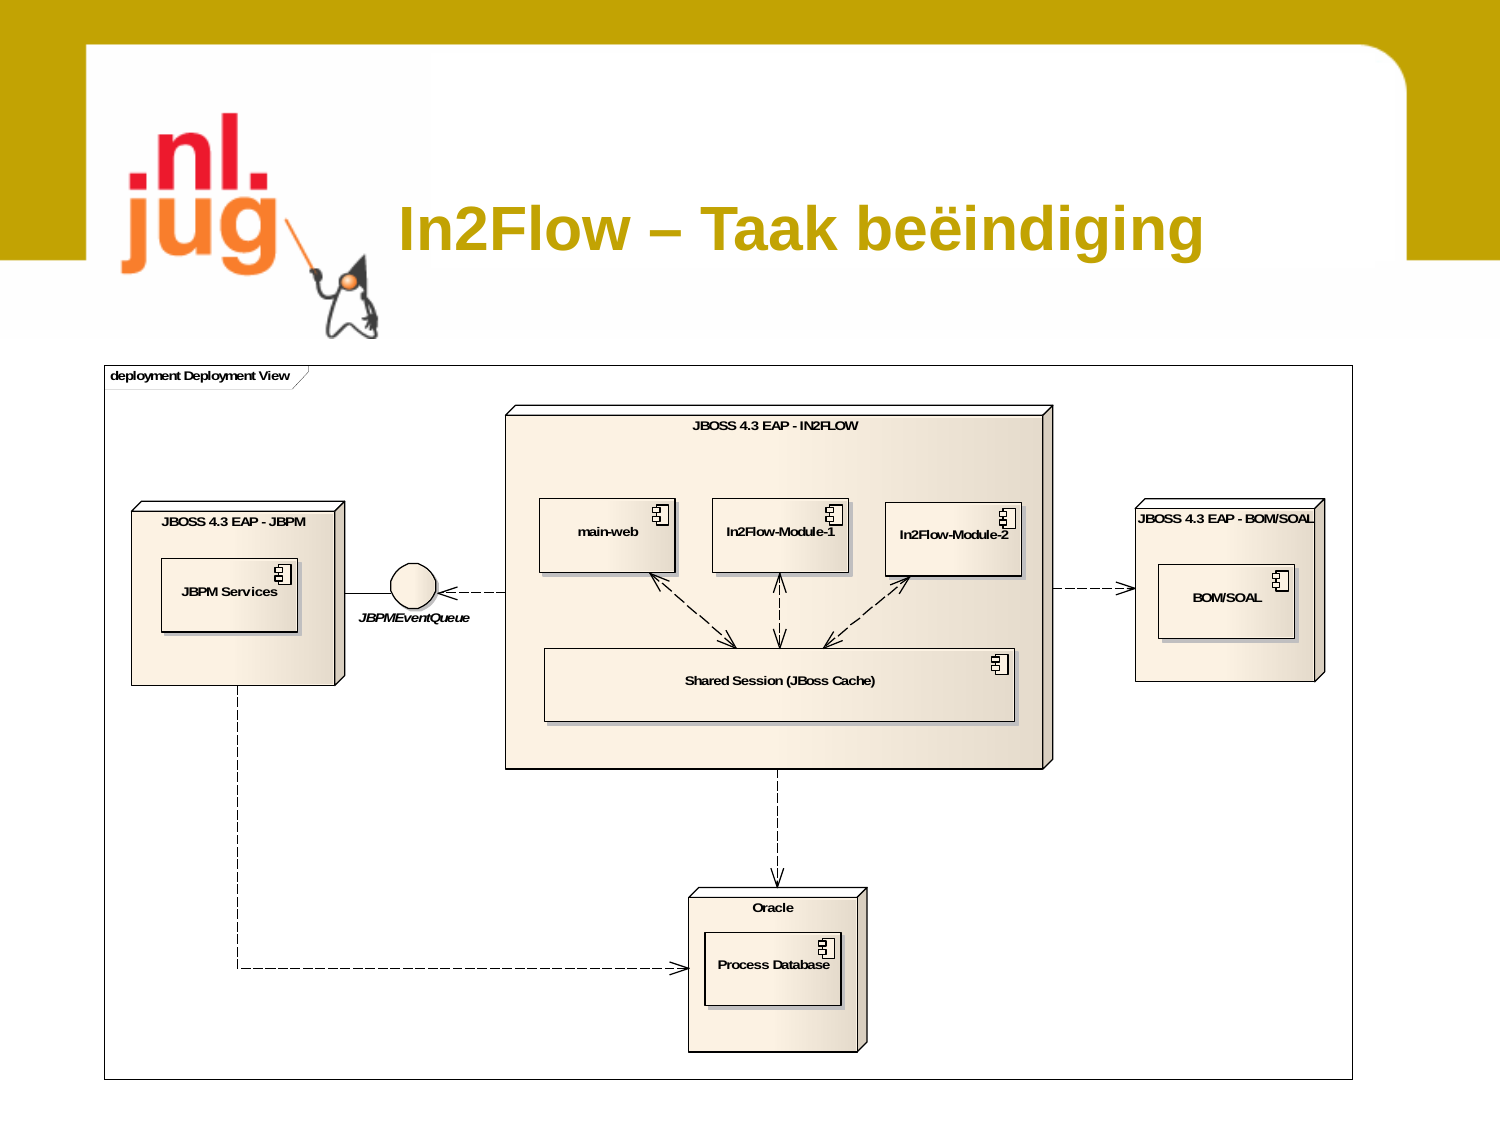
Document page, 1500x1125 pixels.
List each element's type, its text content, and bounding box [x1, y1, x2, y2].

picture [100, 361, 1356, 1084]
title In2Flow – Taak beëindiging [383, 148, 1500, 303]
picture [0, 0, 1500, 339]
